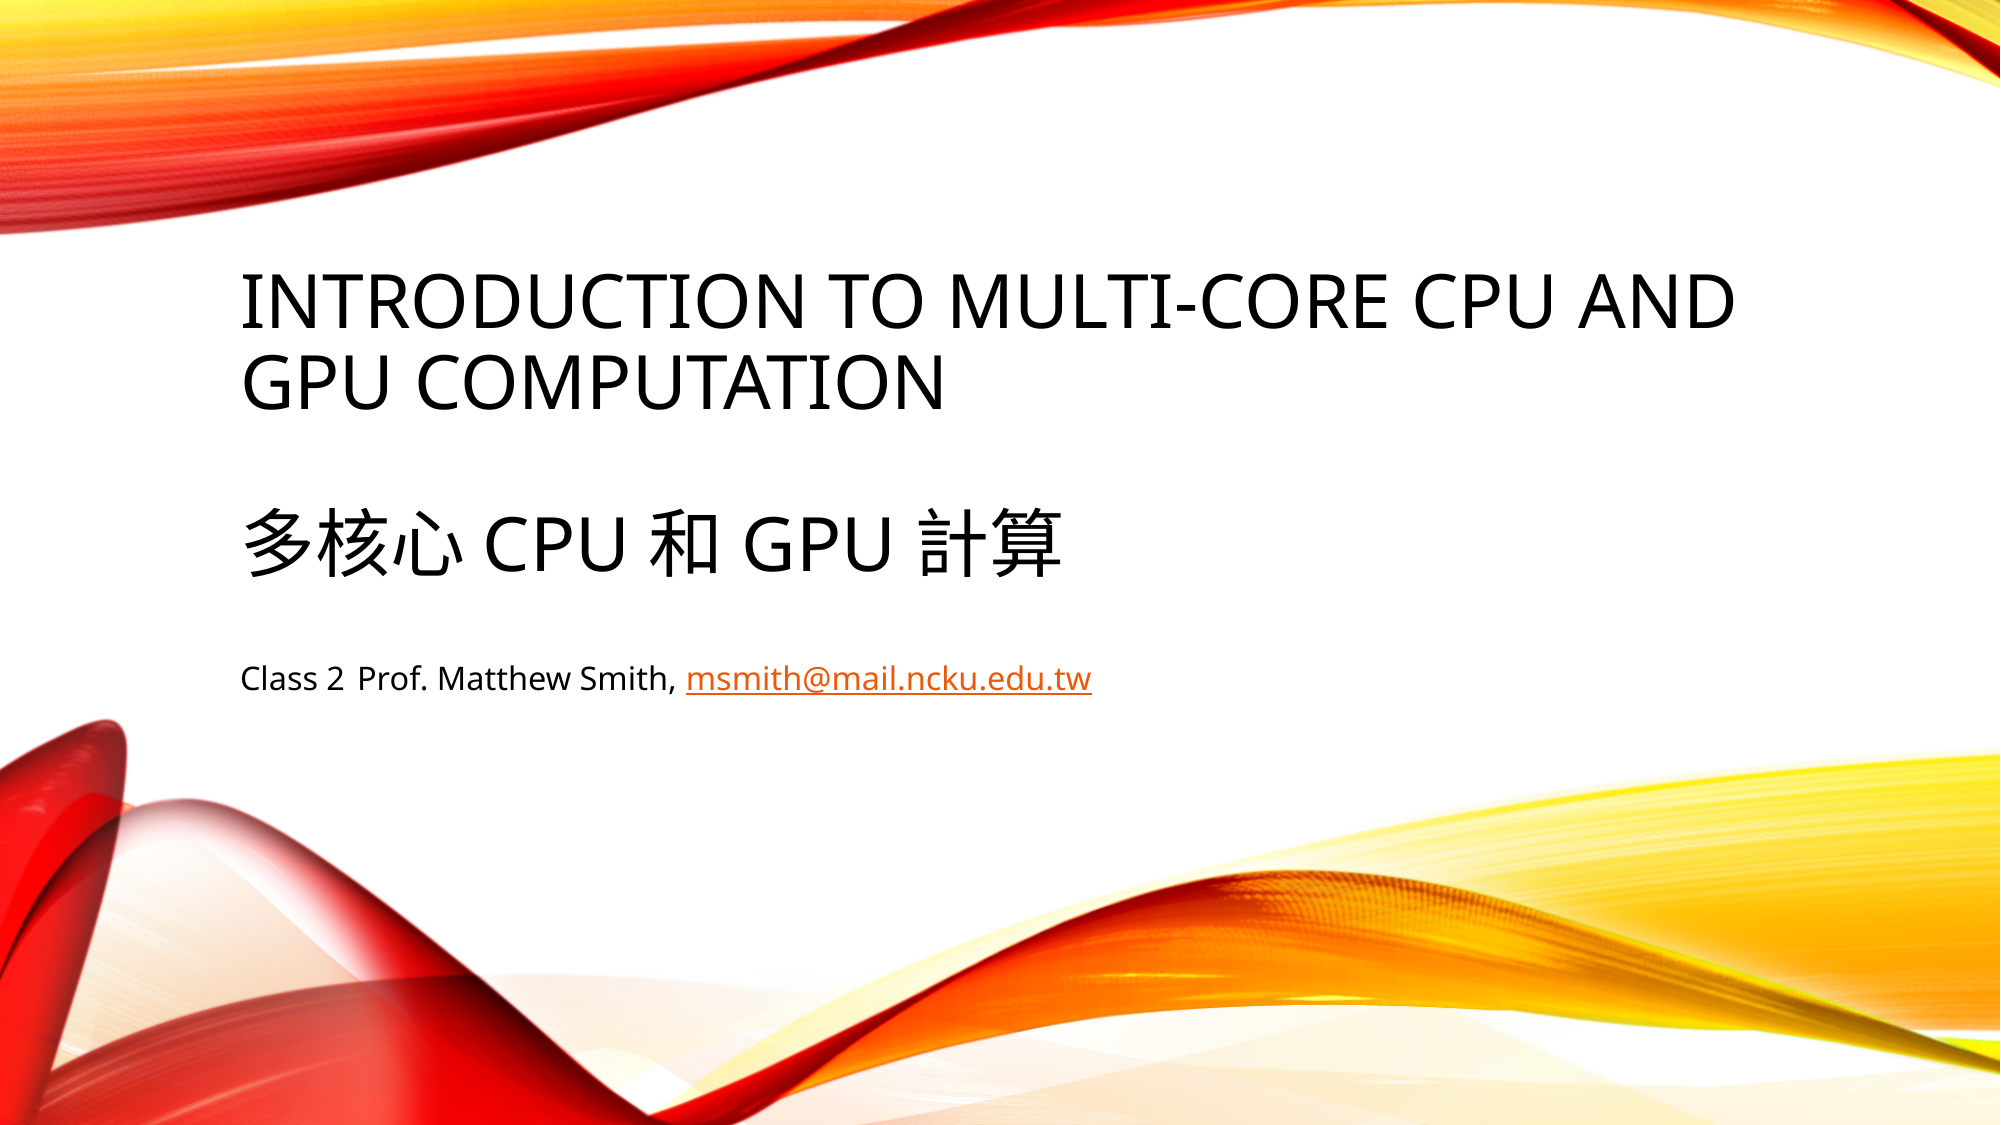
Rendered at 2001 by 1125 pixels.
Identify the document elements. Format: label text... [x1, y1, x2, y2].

subtitle Class 2 Prof. Matthew Smith, msmith@mail.ncku.edu.tw [225, 595, 1775, 709]
picture [0, 0, 2000, 237]
title Introduction to Multi-Core CPU and GPU Computation 多核心CPU和GPU計算 [225, 295, 1775, 595]
picture [0, 717, 2000, 1125]
